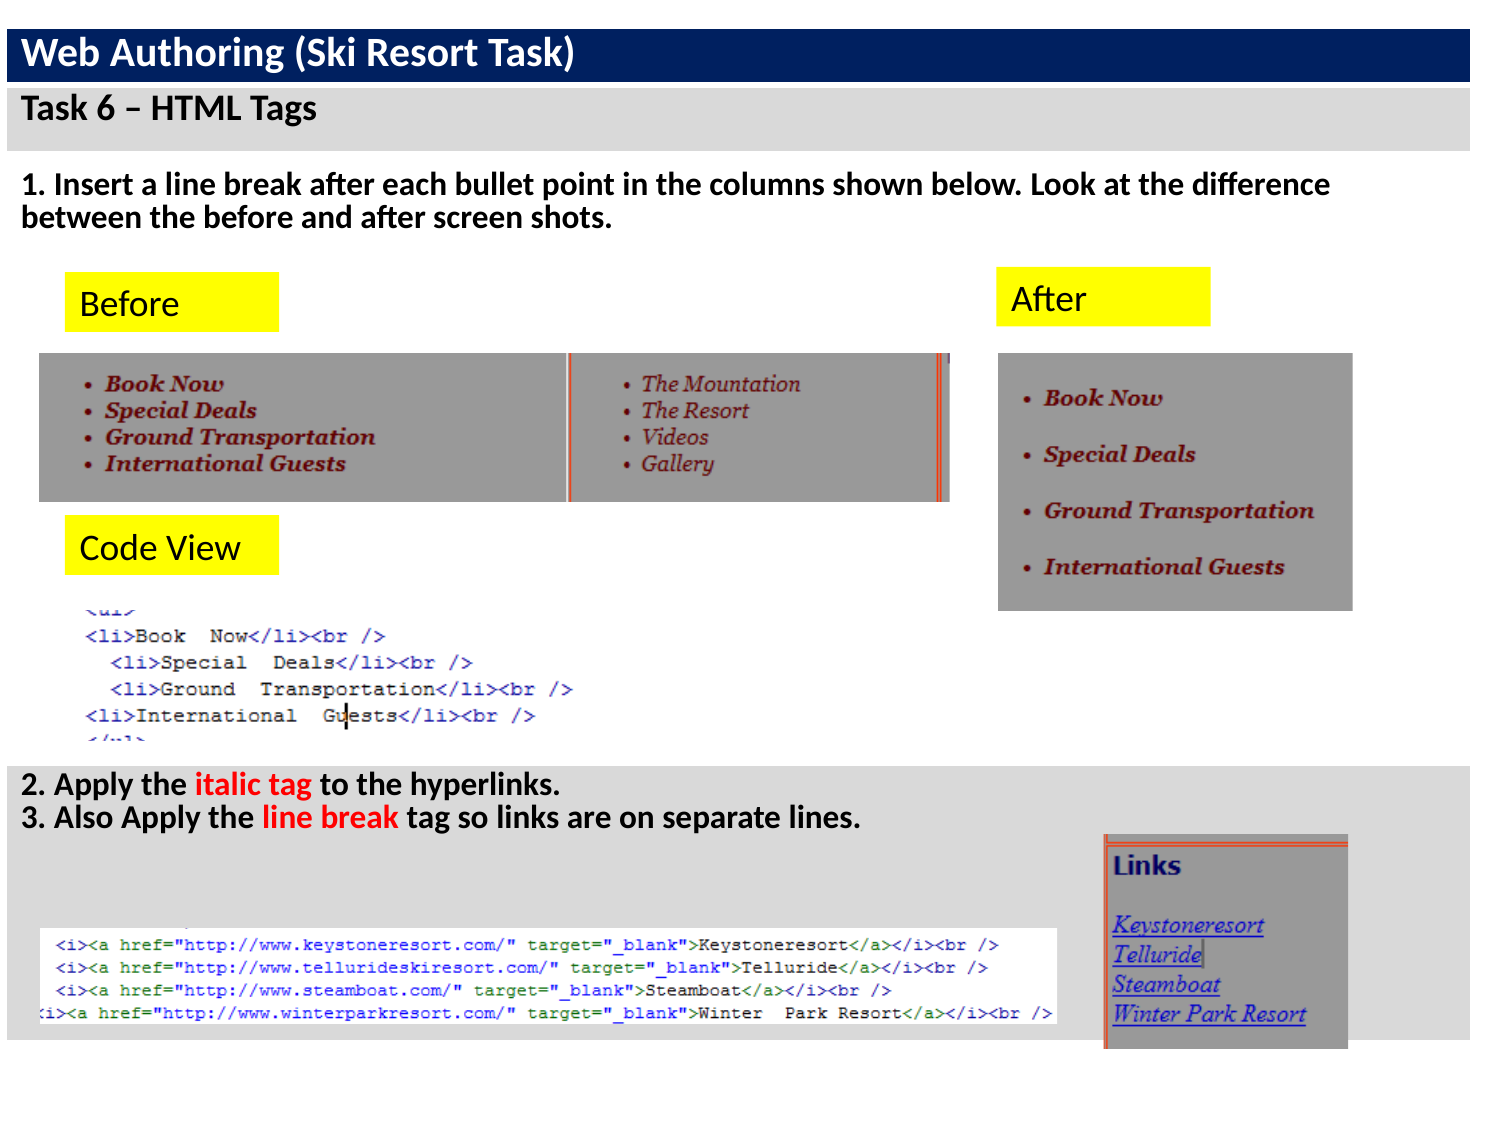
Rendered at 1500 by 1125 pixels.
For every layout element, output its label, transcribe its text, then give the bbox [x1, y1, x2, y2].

table_header 1. Insert a line break after each bullet point in the columns shown below. Look at the difference between the before and after screen shots. [7, 164, 1470, 761]
text_box [39, 267, 996, 318]
picture [38, 353, 950, 502]
text_box Before [64, 272, 280, 332]
text_box Code View [64, 515, 280, 575]
picture [39, 610, 672, 741]
table_header Web Authoring (Ski Resort Task) [7, 29, 1470, 82]
text_box After [996, 266, 1211, 327]
table_cell Task 6 – HTML Tags [7, 88, 1470, 151]
picture [39, 928, 1058, 1024]
picture [997, 353, 1353, 612]
table_cell 2. Apply the italic tag to the hyperlinks. 3. Also Apply the line break tag so links are on separate lines. [7, 766, 1470, 1040]
picture [1103, 833, 1349, 1049]
